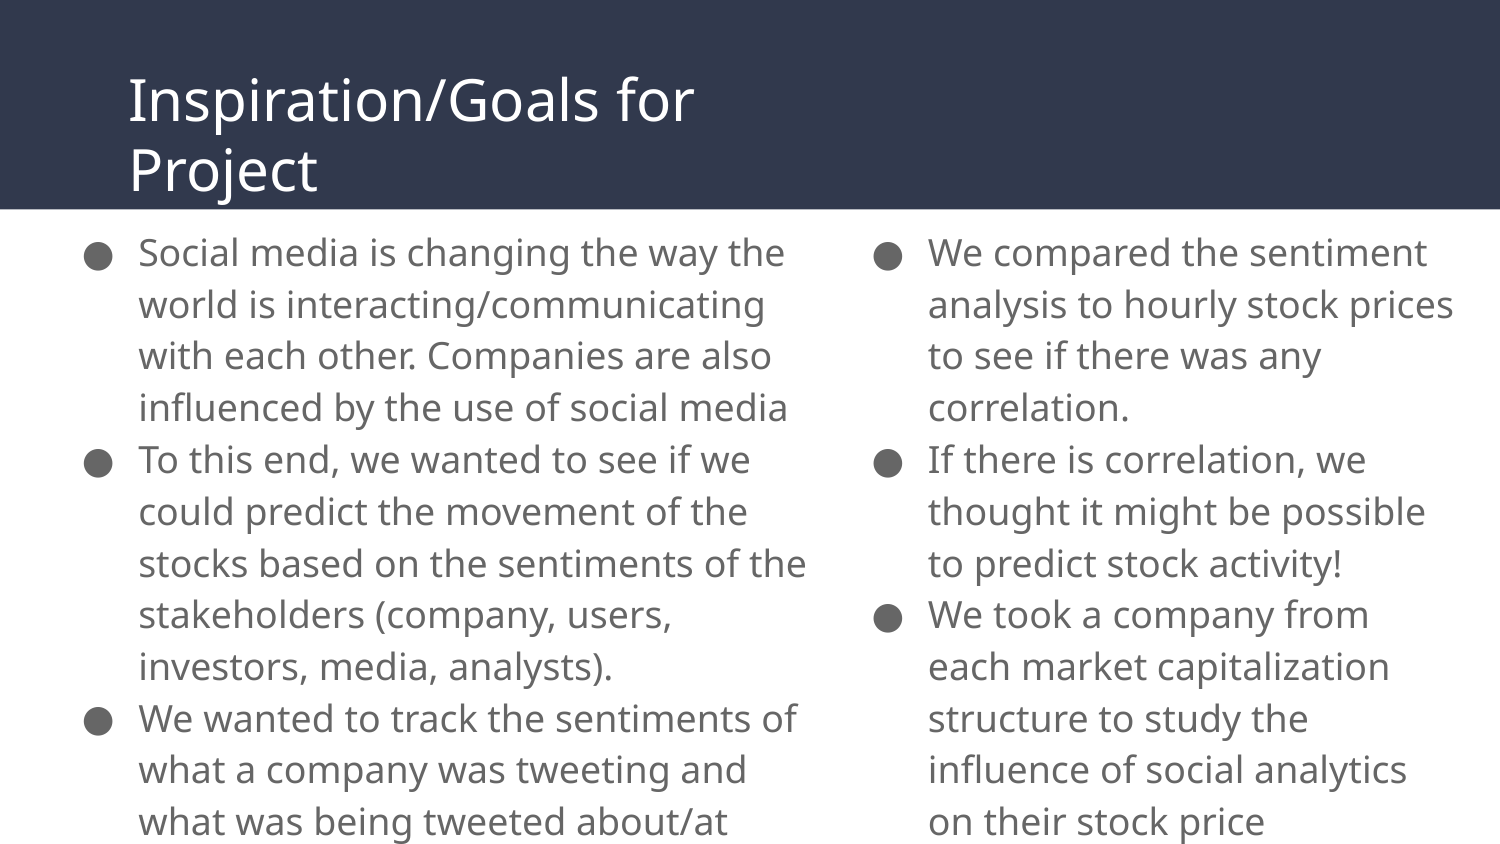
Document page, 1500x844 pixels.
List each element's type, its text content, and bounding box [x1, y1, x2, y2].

list Social media is changing the way the world is interacting/communicating with each other. Companies are also influenced by the use of social media To this end, we wanted to see if we could predict the movement of the stocks based on the sentiments of the stakeholders (company, users, investors, media, analysts). We wanted to track the sentiments of what a company was tweeting and what was being tweeted about/at them. [48, 207, 826, 816]
list We compared the sentiment analysis to hourly stock prices to see if there was any correlation. If there is correlation, we thought it might be possible to predict stock activity! We took a company from each market capitalization structure to study the influence of social analytics on their stock price movement. [837, 207, 1476, 816]
title Inspiration/Goals for Project [113, 48, 901, 116]
